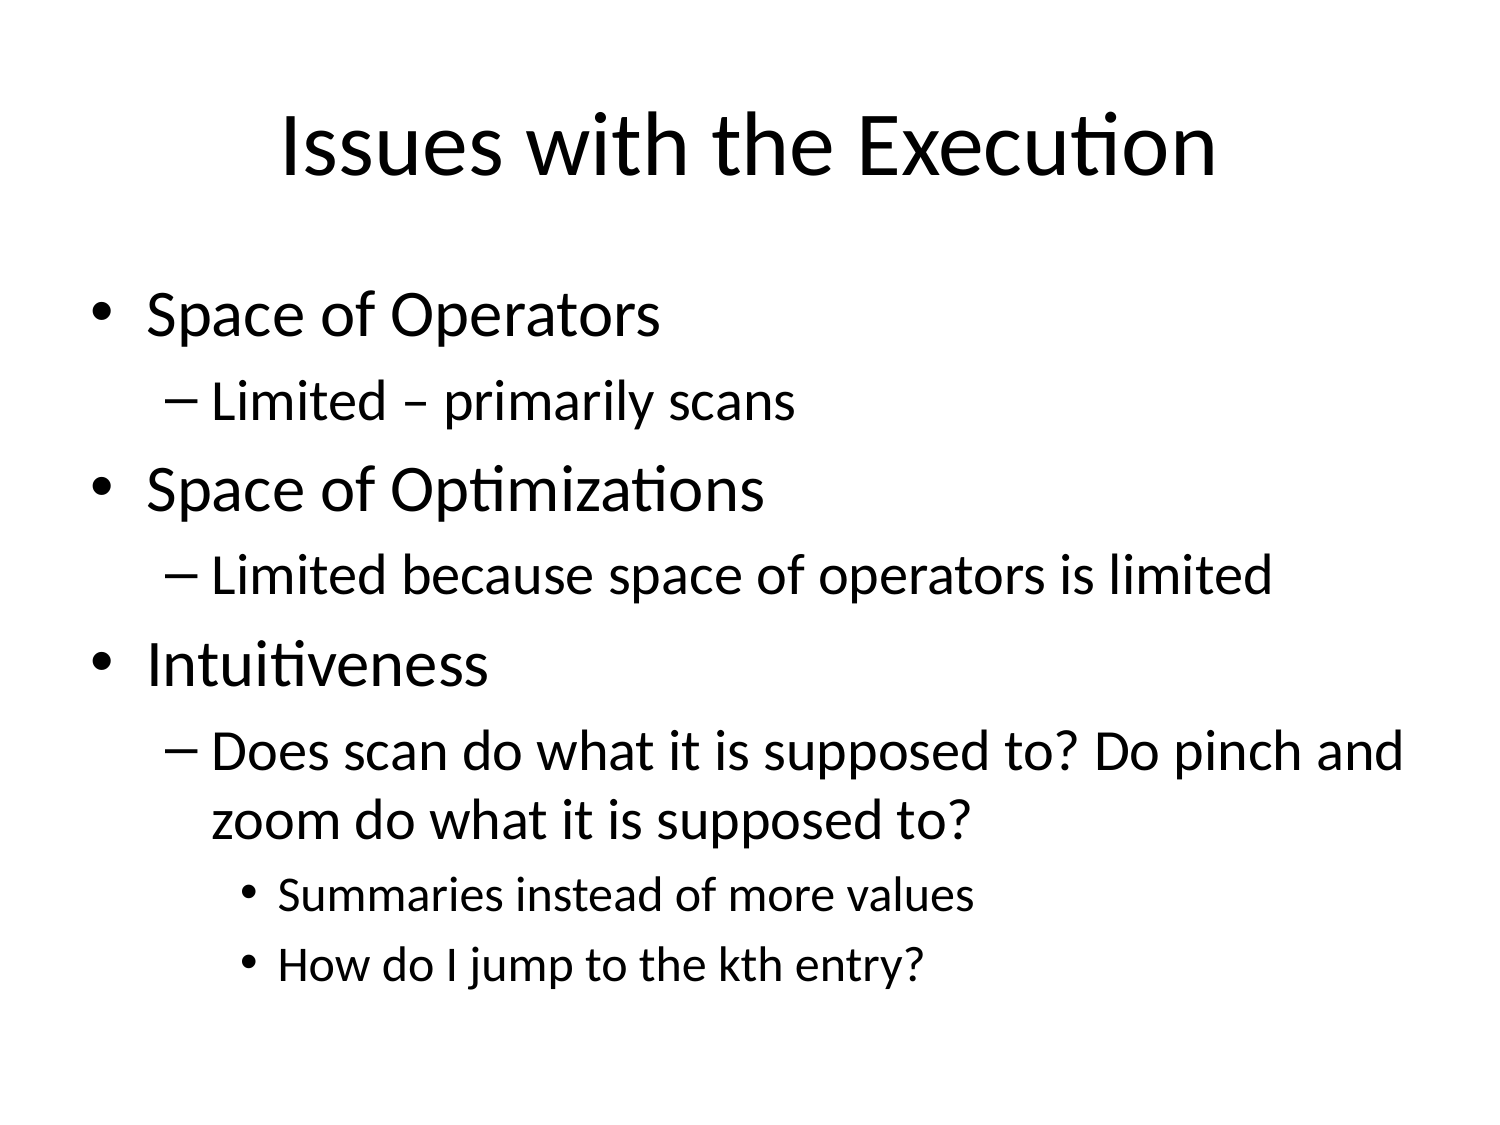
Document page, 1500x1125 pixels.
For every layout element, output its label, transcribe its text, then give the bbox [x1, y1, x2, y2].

title Issues with the Execution [75, 45, 1425, 233]
list Space of Operators Limited – primarily scans Space of Optimizations Limited because space of operators is limited Intuitiveness Does scan do what it is supposed to? Do pinch and zoom do what it is supposed to? Summaries instead of more values How do I jump to the kth entry? [75, 262, 1425, 1005]
